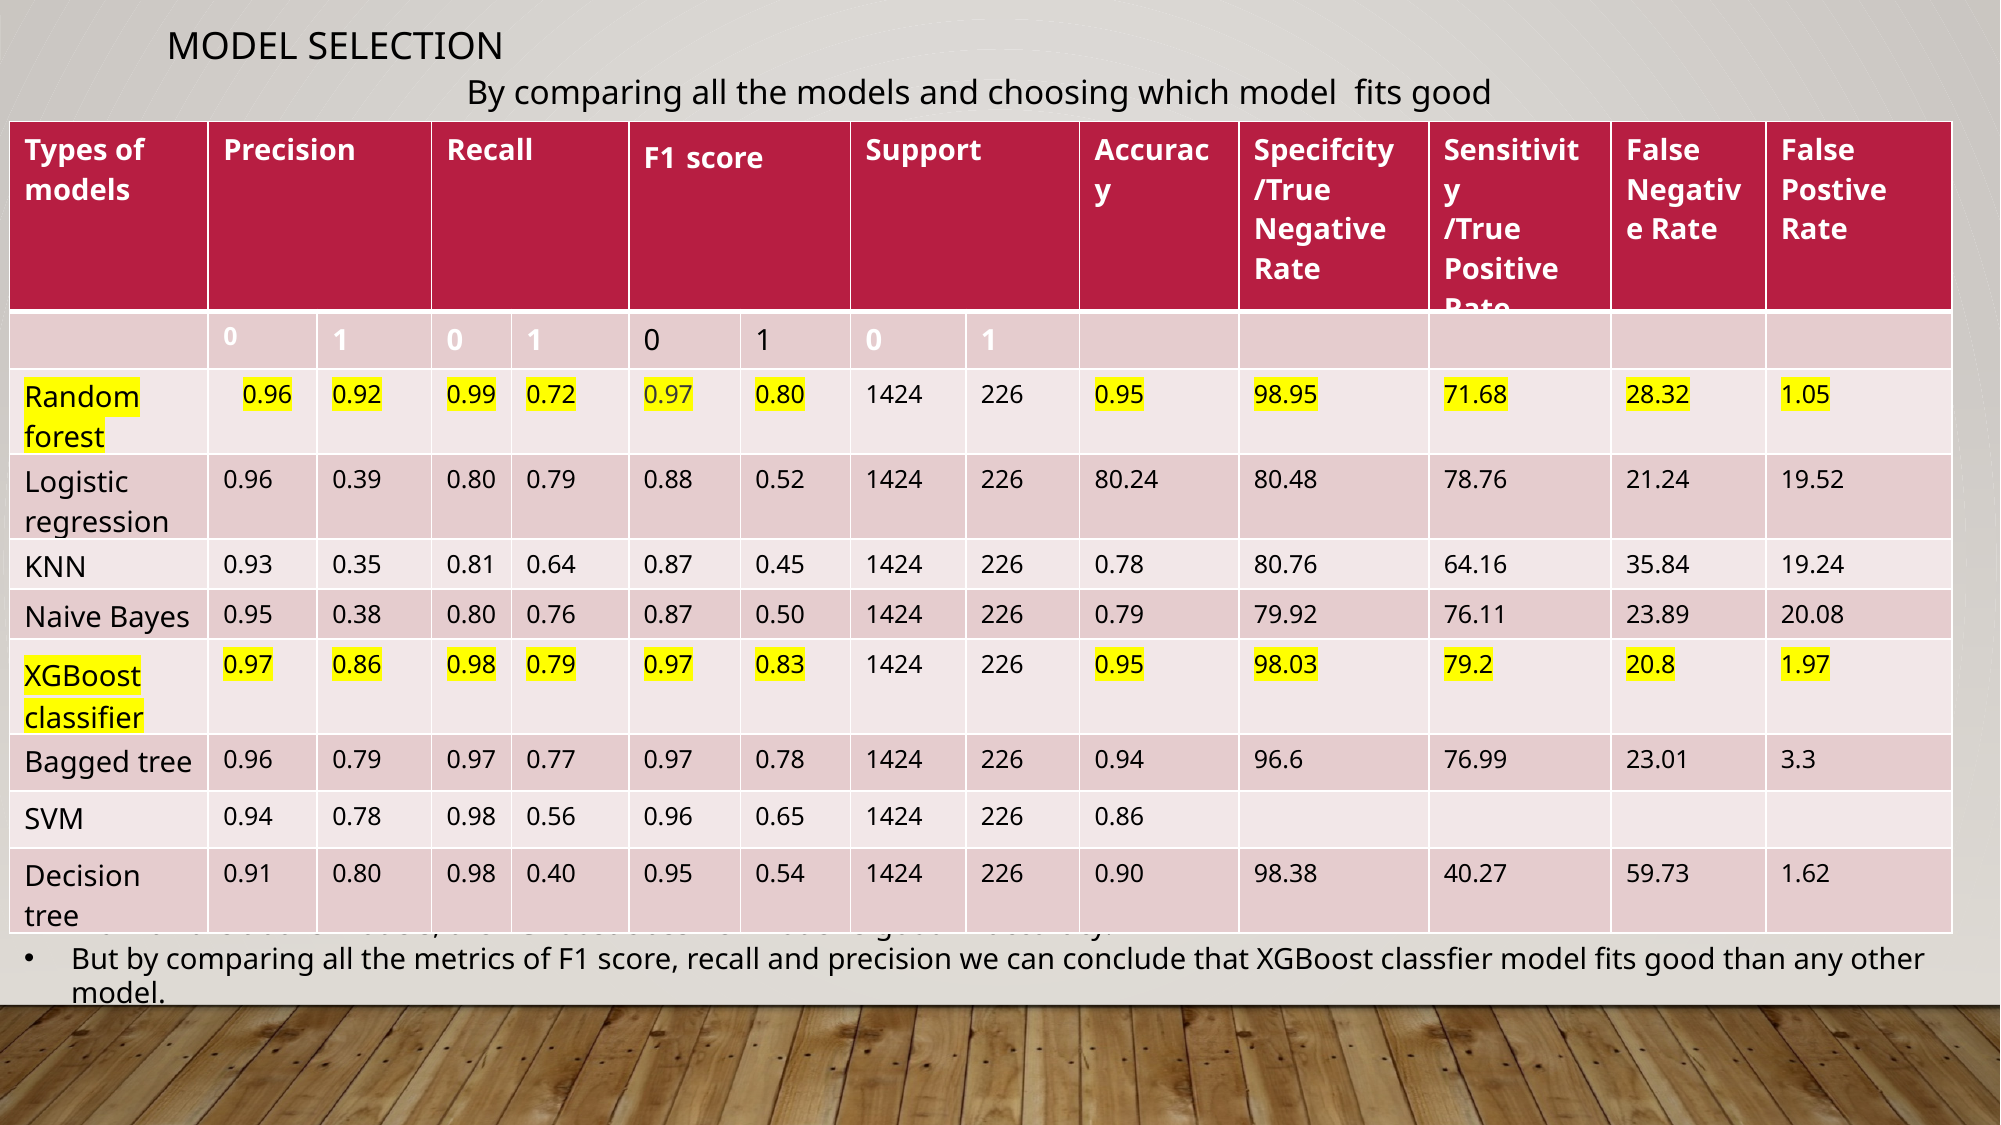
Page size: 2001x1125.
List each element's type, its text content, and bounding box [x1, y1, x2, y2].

table_cell 80.76 [1240, 540, 1428, 588]
table_cell 59.73 [1612, 849, 1765, 932]
table_cell 0.98 [432, 849, 511, 932]
table_cell 0.92 [318, 370, 431, 453]
table_cell 0.95 [630, 849, 740, 932]
table_cell 0.45 [741, 540, 850, 588]
table_header Accuracy [1080, 122, 1238, 309]
table_cell 0.76 [512, 590, 628, 638]
table_cell 0.80 [432, 590, 511, 638]
table_cell 226 [967, 849, 1079, 932]
table_cell 23.01 [1612, 735, 1765, 790]
table_cell 0 [851, 314, 965, 368]
table_cell 0.39 [318, 455, 431, 538]
text_box MODEL SELECTION By comparing all the models and choosing which model fits good [151, 14, 1757, 120]
table_header Sensitivity /True Positive Rate [1430, 122, 1610, 309]
table_header False Postive Rate [1767, 122, 1951, 309]
table_cell [1240, 314, 1428, 368]
table_cell 79.92 [1240, 590, 1428, 638]
table_cell 76.11 [1430, 590, 1610, 638]
table_cell 0.54 [741, 849, 850, 932]
table_cell 0.38 [318, 590, 431, 638]
table_cell Random forest [10, 370, 207, 453]
table_header Types of models [10, 122, 207, 309]
table_cell 19.24 [1767, 540, 1951, 588]
table_cell 0.65 [741, 792, 850, 847]
table_header Precision [209, 122, 431, 309]
table_cell 79.2 [1430, 640, 1610, 733]
table_header F1 score [630, 122, 850, 309]
table_cell 1 [512, 314, 628, 368]
table_cell 0.86 [318, 640, 431, 733]
table_cell 80.48 [1240, 455, 1428, 538]
table_cell 1.97 [1767, 640, 1951, 733]
table_cell 1424 [851, 590, 965, 638]
table_cell 40.27 [1430, 849, 1610, 932]
table_cell 0.35 [318, 540, 431, 588]
table_cell [1612, 792, 1765, 847]
table_cell 1 [318, 314, 431, 368]
text_box From all the above models, the XGBoost classifier model is good in accuracy. But by comparing all the metrics of F1 score, recall and precision we can conclude that XGBoost classfier model fits good than any other model. [9, 897, 1998, 1018]
table_cell 0.72 [512, 370, 628, 453]
table_cell 78.76 [1430, 455, 1610, 538]
table_cell 0.95 [209, 590, 316, 638]
table_cell Naive Bayes [10, 590, 207, 638]
table_cell 35.84 [1612, 540, 1765, 588]
table_cell [1767, 314, 1951, 368]
table_cell 0.99 [432, 370, 511, 453]
table_cell 226 [967, 792, 1079, 847]
table_cell 64.16 [1430, 540, 1610, 588]
table_cell 0.78 [318, 792, 431, 847]
table_header Specifcity /True Negative Rate [1240, 122, 1428, 309]
table_cell 1 [967, 314, 1079, 368]
picture [1139, 1005, 2000, 1125]
table_cell 0.78 [1080, 540, 1238, 588]
table_cell 0.97 [630, 370, 740, 453]
table_cell 0.98 [432, 640, 511, 733]
table_cell 0.79 [512, 455, 628, 538]
table_cell [10, 314, 207, 368]
table_cell [1430, 792, 1610, 847]
table_cell 226 [967, 735, 1079, 790]
table_cell 0.88 [630, 455, 740, 538]
table_cell 0.50 [741, 590, 850, 638]
table_cell XGBoost classifier [10, 640, 207, 733]
table_cell [1612, 314, 1765, 368]
table_cell 1.62 [1767, 849, 1951, 932]
table_cell [1430, 314, 1610, 368]
table_cell KNN [10, 540, 207, 588]
table_cell 0.79 [512, 640, 628, 733]
table_cell 226 [967, 640, 1079, 733]
table_cell [1240, 792, 1428, 847]
table_cell 1424 [851, 792, 965, 847]
table_cell [1767, 792, 1951, 847]
table_cell 0.80 [432, 455, 511, 538]
table_cell 0.97 [630, 640, 740, 733]
table_cell 1424 [851, 540, 965, 588]
table_cell SVM [10, 792, 207, 847]
table_cell Logistic regression [10, 455, 207, 538]
table_cell [1080, 314, 1238, 368]
table_cell 23.89 [1612, 590, 1765, 638]
table_cell 1424 [851, 640, 965, 733]
table_cell 0.80 [318, 849, 431, 932]
table_cell 96.6 [1240, 735, 1428, 790]
table_cell 0.79 [318, 735, 431, 790]
table_cell 1424 [851, 849, 965, 932]
table_cell 28.32 [1612, 370, 1765, 453]
table_cell 0.86 [1080, 792, 1238, 847]
table_cell 0.97 [209, 640, 316, 733]
table_cell 0.97 [630, 735, 740, 790]
table_cell 0.64 [512, 540, 628, 588]
table_cell 0.97 [432, 735, 511, 790]
table_cell 0.96 [209, 455, 316, 538]
table_cell 0.52 [741, 455, 850, 538]
table_cell 0.96 [209, 370, 316, 453]
table_cell 1424 [851, 370, 965, 453]
table_cell 0.95 [1080, 640, 1238, 733]
table_cell 98.38 [1240, 849, 1428, 932]
table_cell 226 [967, 540, 1079, 588]
table_cell 0.91 [209, 849, 316, 932]
table_cell 0.94 [209, 792, 316, 847]
table_cell 226 [967, 455, 1079, 538]
table_cell 0.96 [630, 792, 740, 847]
table_cell Decision tree [10, 849, 207, 932]
table_cell 19.52 [1767, 455, 1951, 538]
table_cell 0.79 [1080, 590, 1238, 638]
table_cell 0 [630, 314, 740, 368]
table_cell 226 [967, 590, 1079, 638]
table_cell 98.03 [1240, 640, 1428, 733]
table_cell 1 [741, 314, 850, 368]
table_cell 0.96 [209, 735, 316, 790]
table_cell 0.90 [1080, 849, 1238, 932]
table_cell 0.94 [1080, 735, 1238, 790]
table_cell 0.95 [1080, 370, 1238, 453]
table_cell 1424 [851, 455, 965, 538]
table_cell 0.87 [630, 540, 740, 588]
picture [0, 1005, 613, 1125]
table_cell 0.40 [512, 849, 628, 932]
table_header Recall [432, 122, 628, 309]
table_header False Negative Rate [1612, 122, 1765, 309]
table_cell 226 [967, 370, 1079, 453]
table_cell 0.93 [209, 540, 316, 588]
table_cell 21.24 [1612, 455, 1765, 538]
table_cell 20.8 [1612, 640, 1765, 733]
table_cell 0.78 [741, 735, 850, 790]
table_cell 0.98 [432, 792, 511, 847]
table_cell 3.3 [1767, 735, 1951, 790]
table_cell 1.05 [1767, 370, 1951, 453]
table_cell 0.77 [512, 735, 628, 790]
table_cell 0 [209, 314, 316, 368]
table_cell 0.56 [512, 792, 628, 847]
table_header Support [851, 122, 1079, 309]
table_cell 0 [432, 314, 511, 368]
table_cell 0.81 [432, 540, 511, 588]
table_cell 0.83 [741, 640, 850, 733]
table_cell 20.08 [1767, 590, 1951, 638]
table_cell 0.80 [741, 370, 850, 453]
table_cell 71.68 [1430, 370, 1610, 453]
table_cell 76.99 [1430, 735, 1610, 790]
table_cell 98.95 [1240, 370, 1428, 453]
table_cell 0.87 [630, 590, 740, 638]
table_cell 1424 [851, 735, 965, 790]
table_cell Bagged tree [10, 735, 207, 790]
text_box [613, 1018, 1139, 1125]
table_cell 80.24 [1080, 455, 1238, 538]
